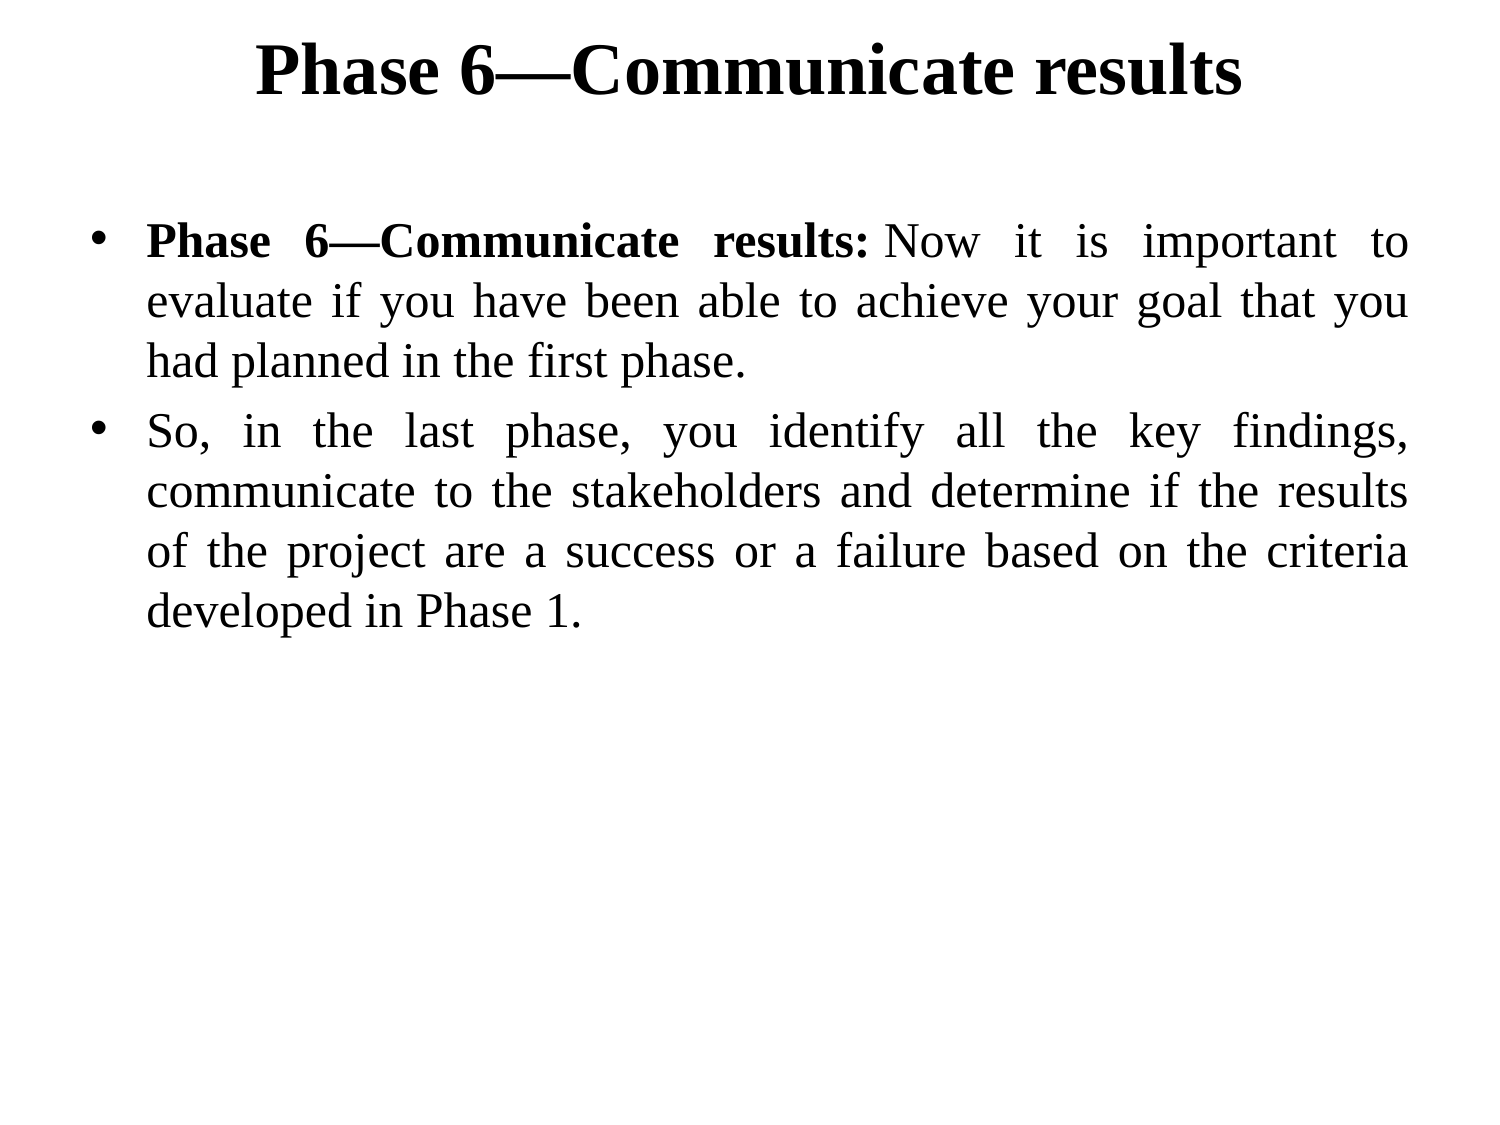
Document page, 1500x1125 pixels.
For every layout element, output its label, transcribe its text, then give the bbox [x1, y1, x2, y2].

list Phase 6—Communicate results: Now it is important to evaluate if you have been able to achieve your goal that you had planned in the first phase. So, in the last phase, you identify all the key findings, communicate to the stakeholders and determine if the results of the project are a success or a failure based on the criteria developed in Phase 1. [75, 200, 1425, 943]
title Phase 6—Communicate results [75, 12, 1425, 118]
